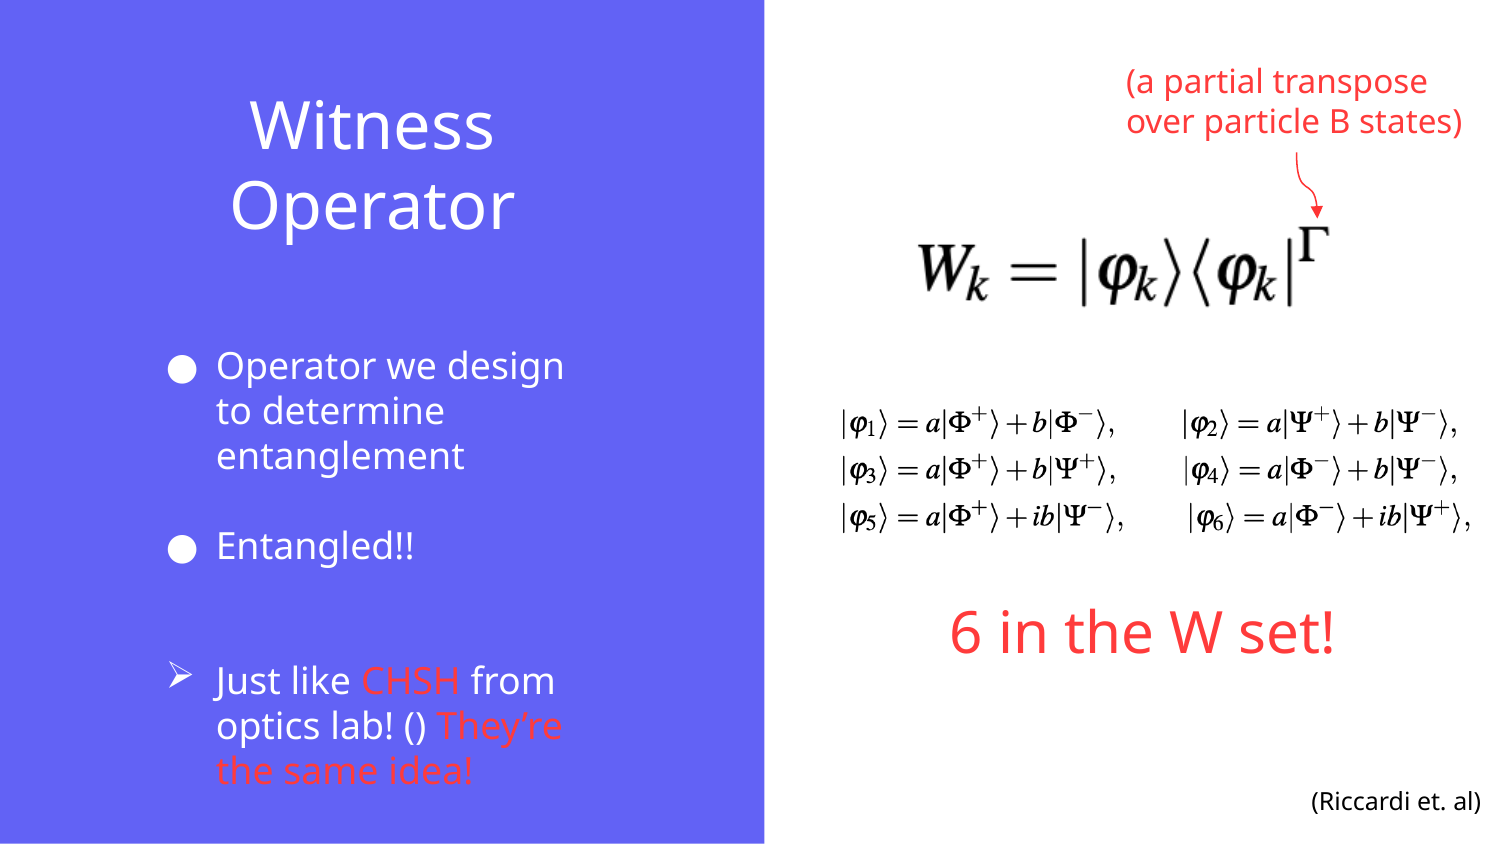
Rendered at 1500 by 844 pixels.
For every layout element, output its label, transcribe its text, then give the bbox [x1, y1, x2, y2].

title Witness Operator [125, 133, 620, 258]
text_box 6 in the W set! [934, 604, 1375, 657]
text_box [0, 0, 766, 844]
picture [913, 218, 1338, 320]
text_box (a partial transpose over particle B states) [1111, 74, 1482, 127]
picture [827, 399, 1487, 539]
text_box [1273, 174, 1341, 197]
text_box (Riccardi et. al) [1296, 774, 1500, 826]
